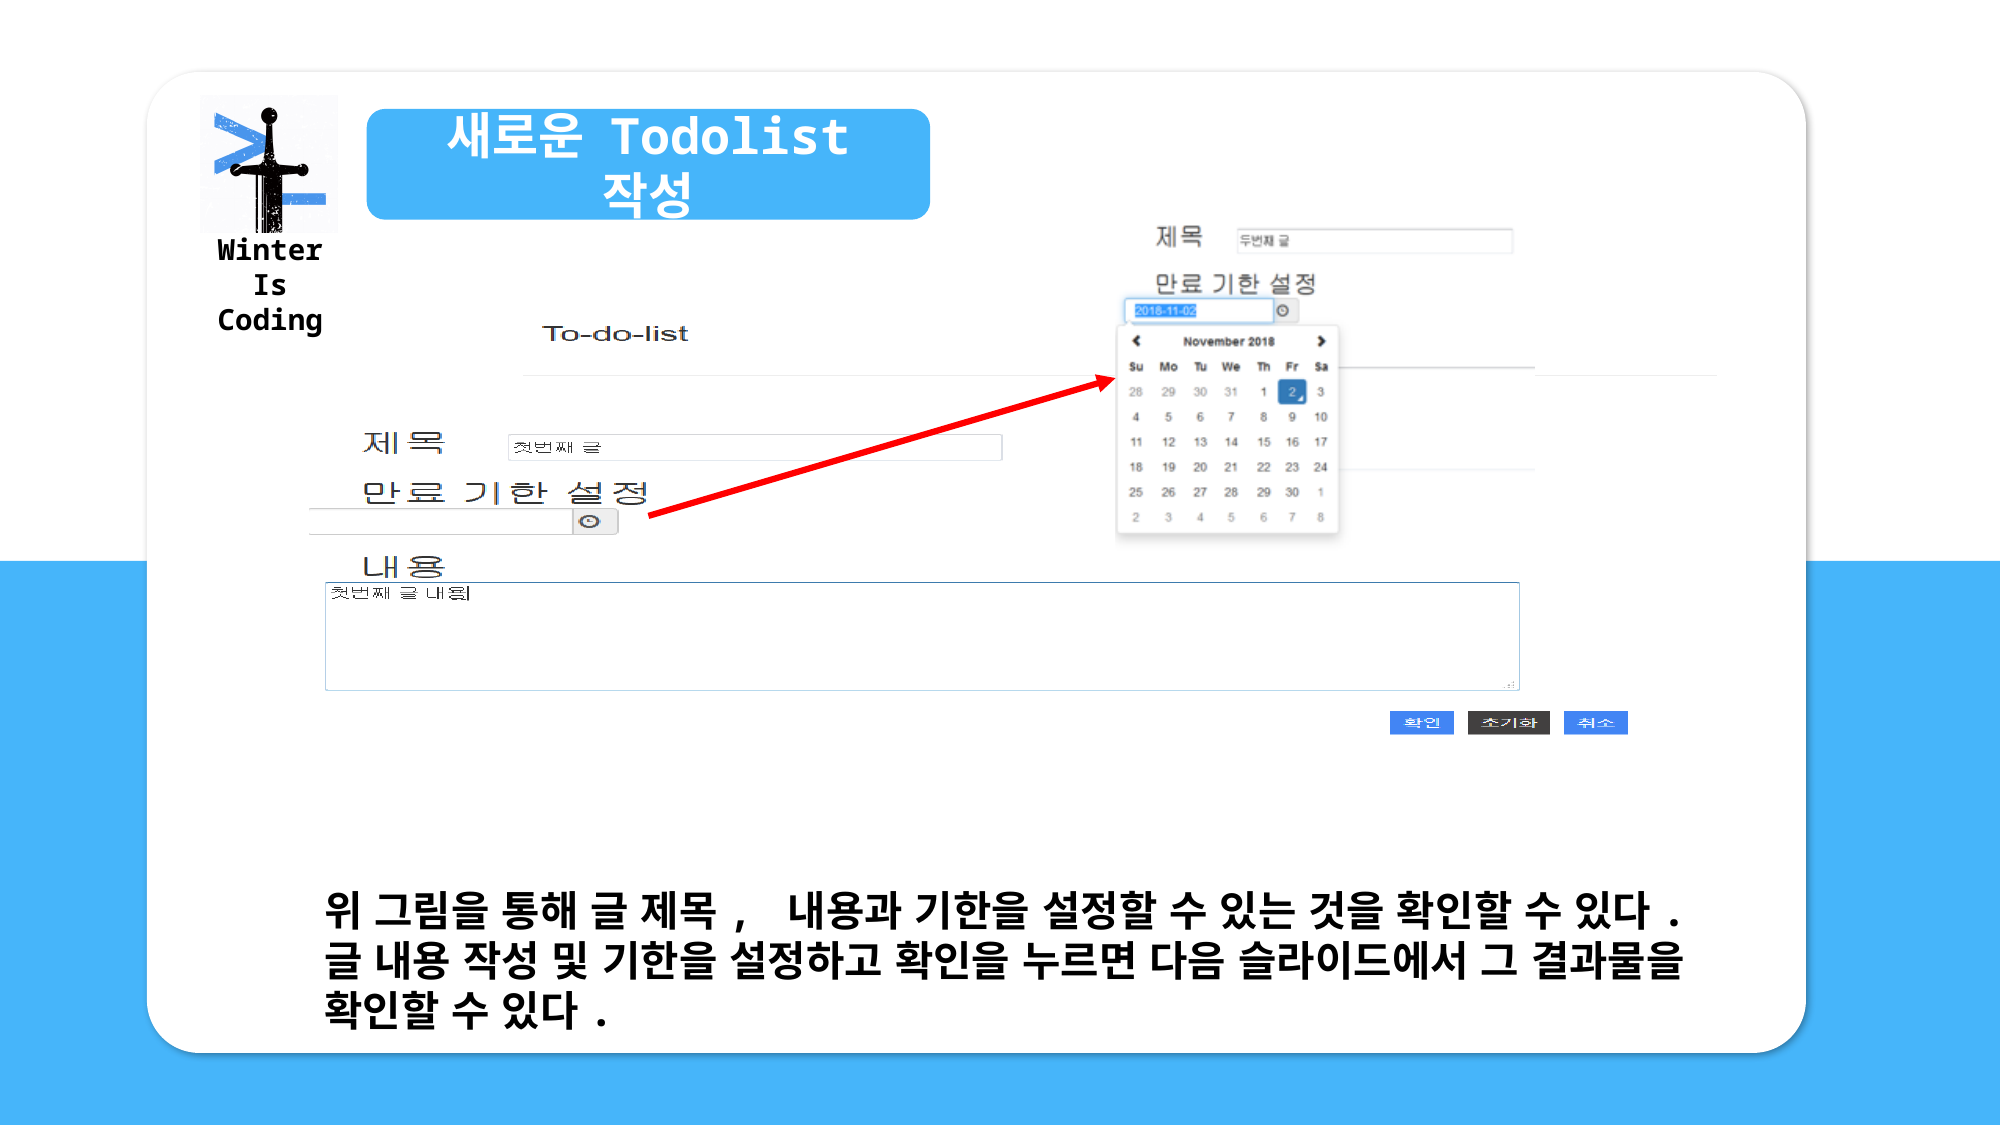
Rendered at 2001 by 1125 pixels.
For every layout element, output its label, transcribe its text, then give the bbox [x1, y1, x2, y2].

text_box Winter Is Coding [196, 223, 344, 344]
picture [309, 193, 1717, 806]
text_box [648, 378, 1116, 516]
text_box 위 그림을 통해 글 제목, 내용과 기한을 설정할 수 있는 것을 확인할 수 있다. 글 내용 작성 및 기한을 설정하고 확인을 누르면 다음 슬라이드에서 그 결과물을 확인할 수 있다. [309, 877, 1730, 1043]
text_box 새로운 Todolist 작성 [365, 107, 932, 221]
text_box [0, 560, 2000, 1125]
text_box [145, 70, 1807, 1054]
picture [200, 95, 338, 233]
